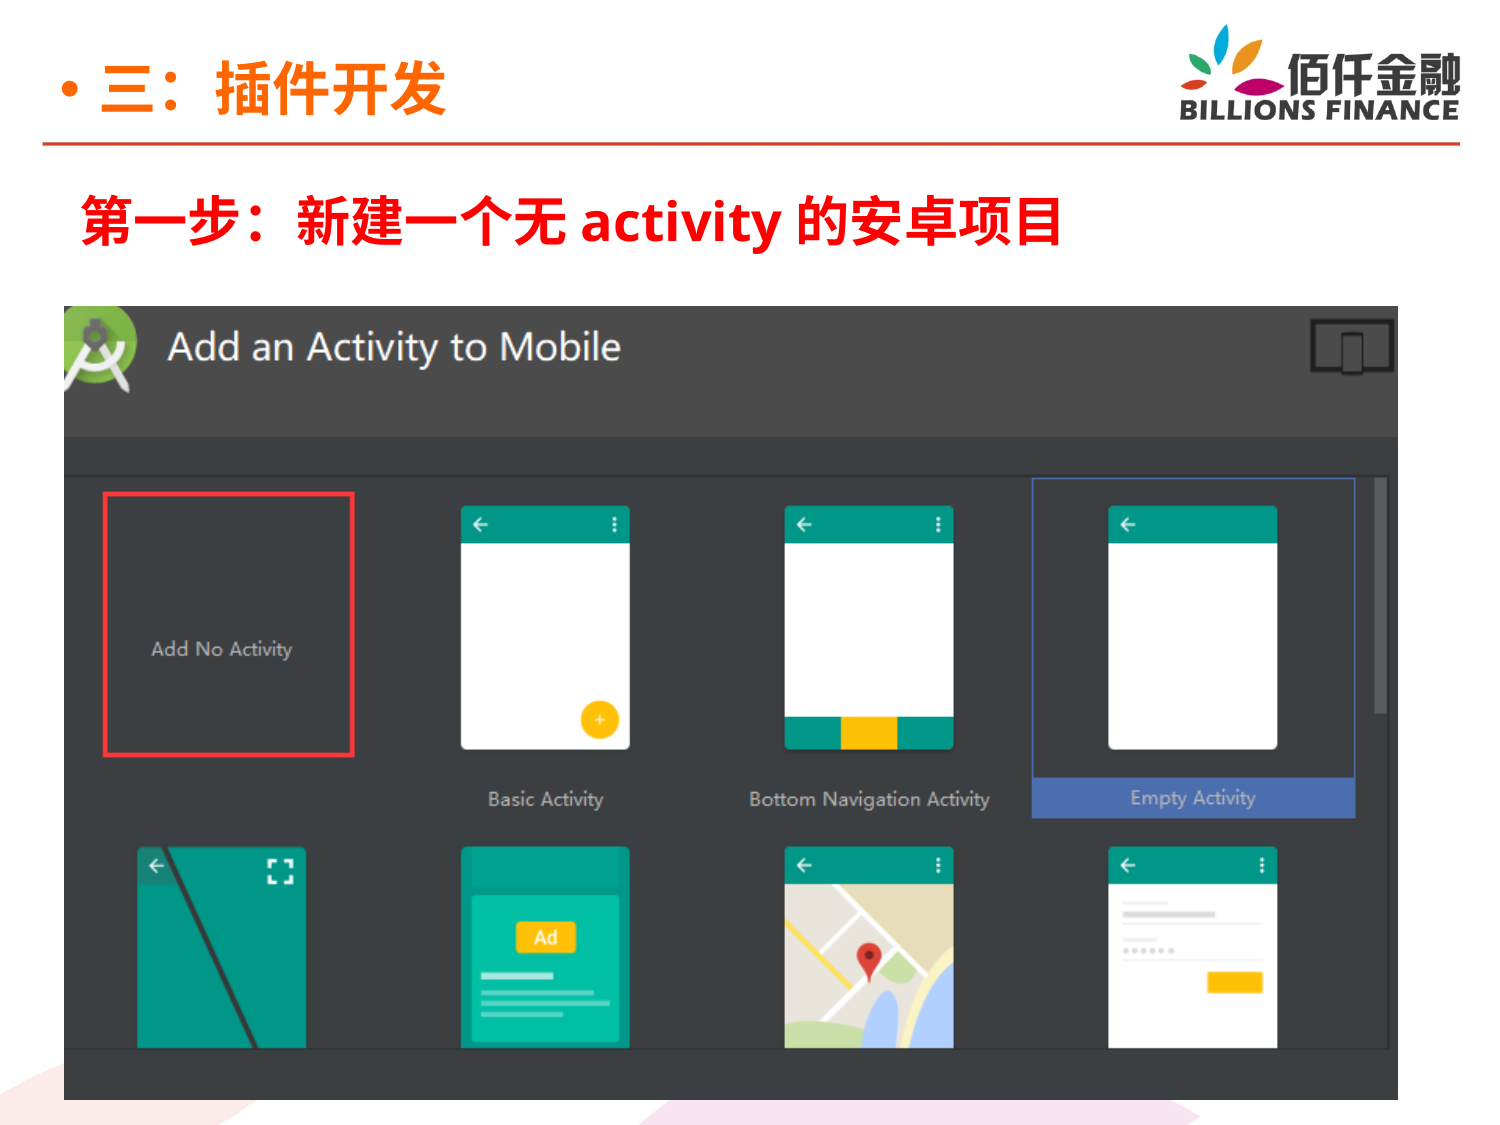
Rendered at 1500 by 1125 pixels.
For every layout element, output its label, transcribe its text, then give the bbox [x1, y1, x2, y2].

picture [0, 0, 1500, 1125]
text_box 第一步：新建一个无activity的安卓项目 [64, 179, 1431, 325]
text_box 三：插件开发 [44, 52, 1165, 136]
